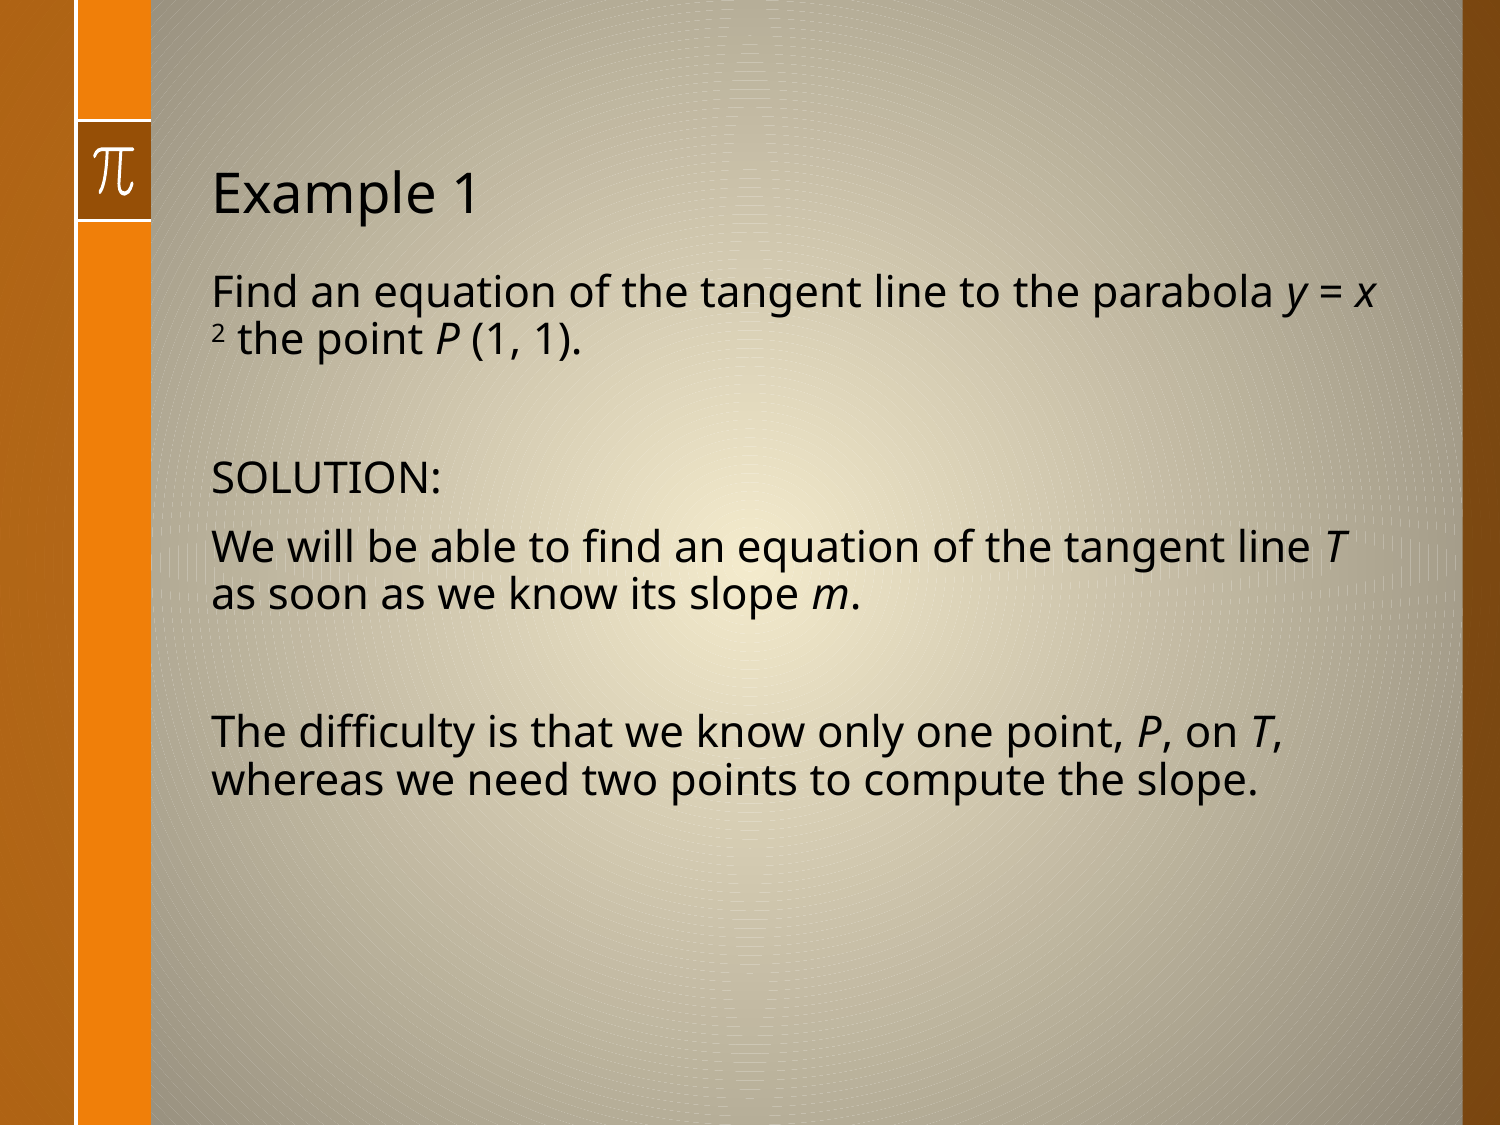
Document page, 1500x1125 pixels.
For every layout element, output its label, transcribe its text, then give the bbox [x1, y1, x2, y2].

list Find an equation of the tangent line to the parabola y = x 2 the point P (1, 1). SOLUTION: We will be able to find an equation of the tangent line T as soon as we know its slope m. The difficulty is that we know only one point, P, on T, whereas we need two points to compute the slope. [196, 262, 1400, 1013]
title Example 1 [196, 29, 1400, 233]
